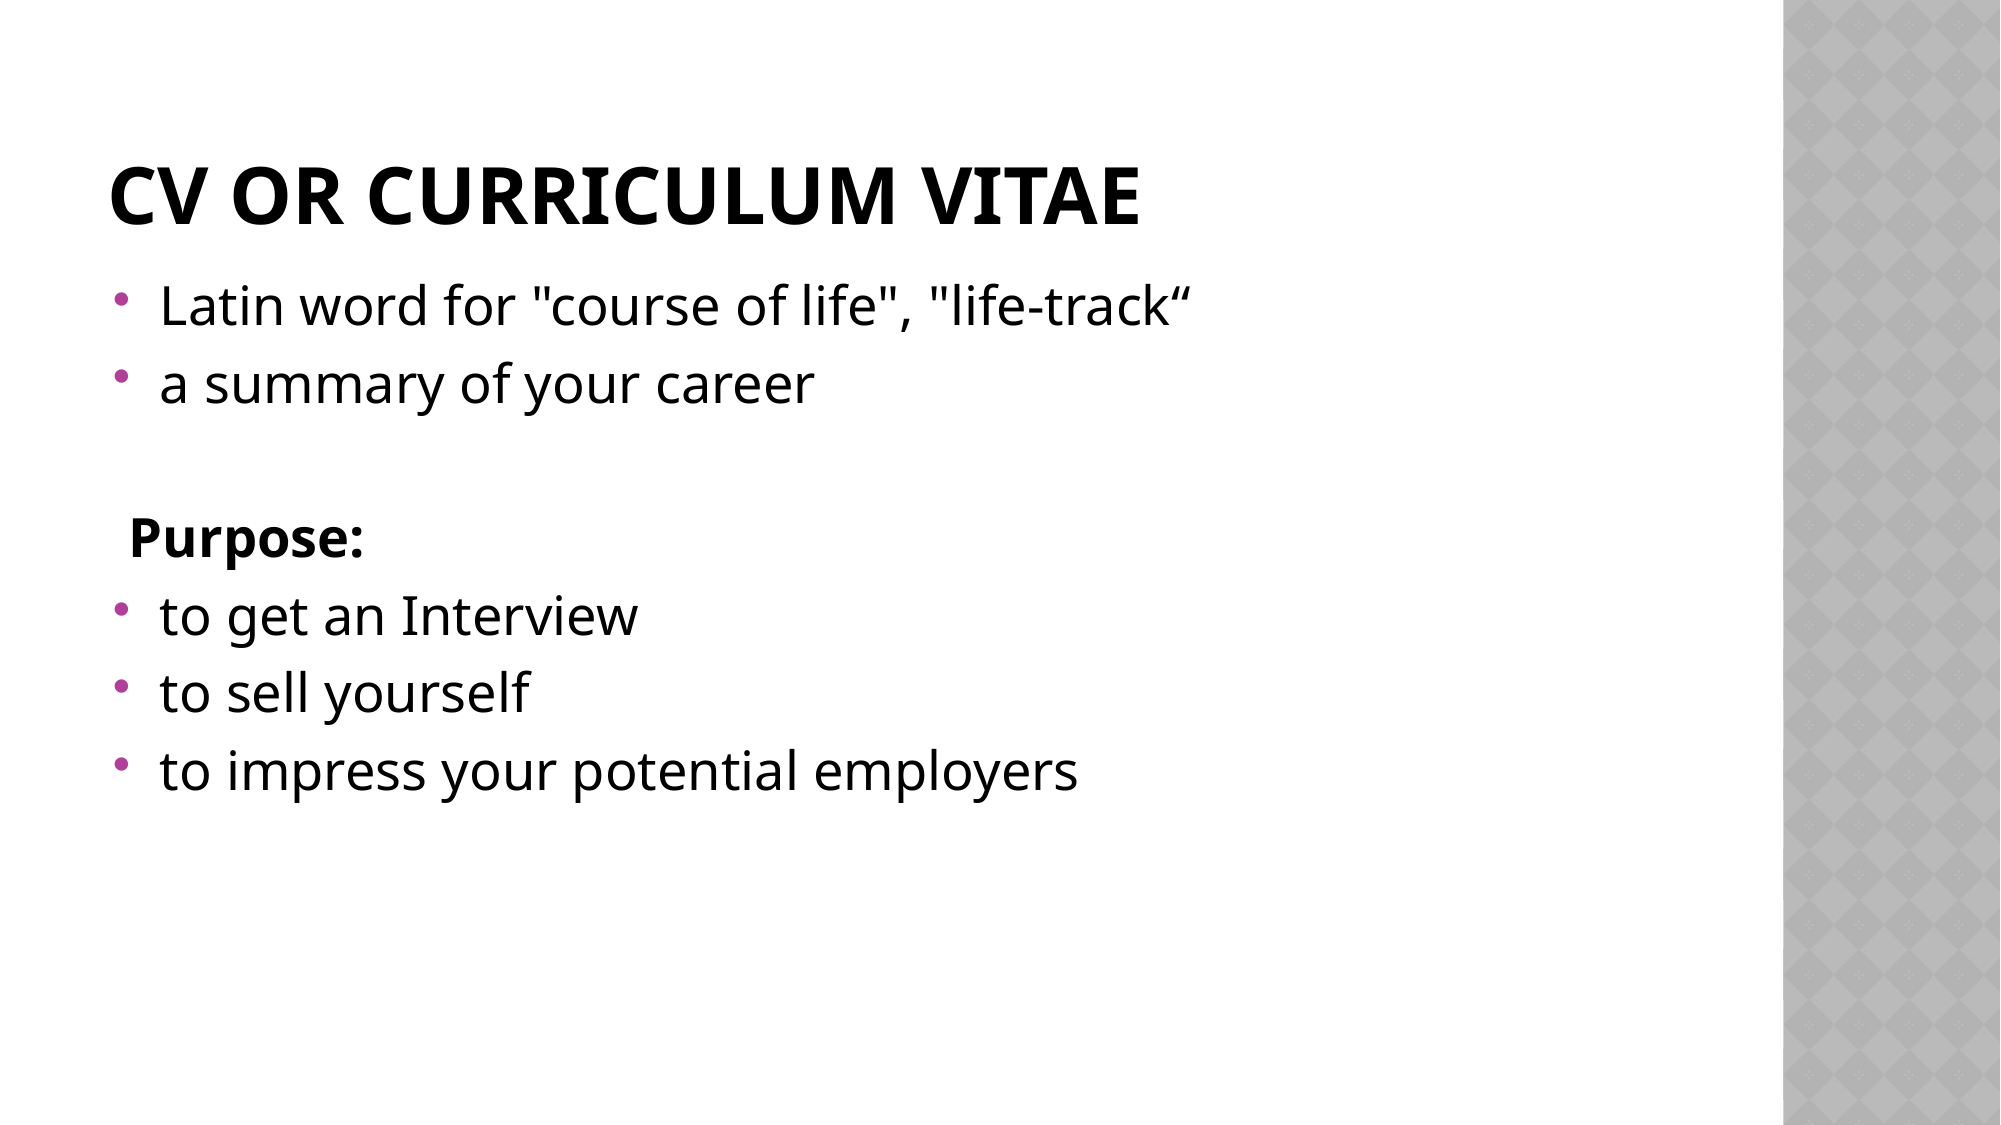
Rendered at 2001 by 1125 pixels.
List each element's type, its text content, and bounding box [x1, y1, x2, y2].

title CV or CURRICULUM VITAE [99, 52, 1684, 240]
list Latin word for "course of life", "life-track“ a summary of your career Purpose: to get an Interview to sell yourself to impress your potential employers [99, 264, 1684, 1059]
